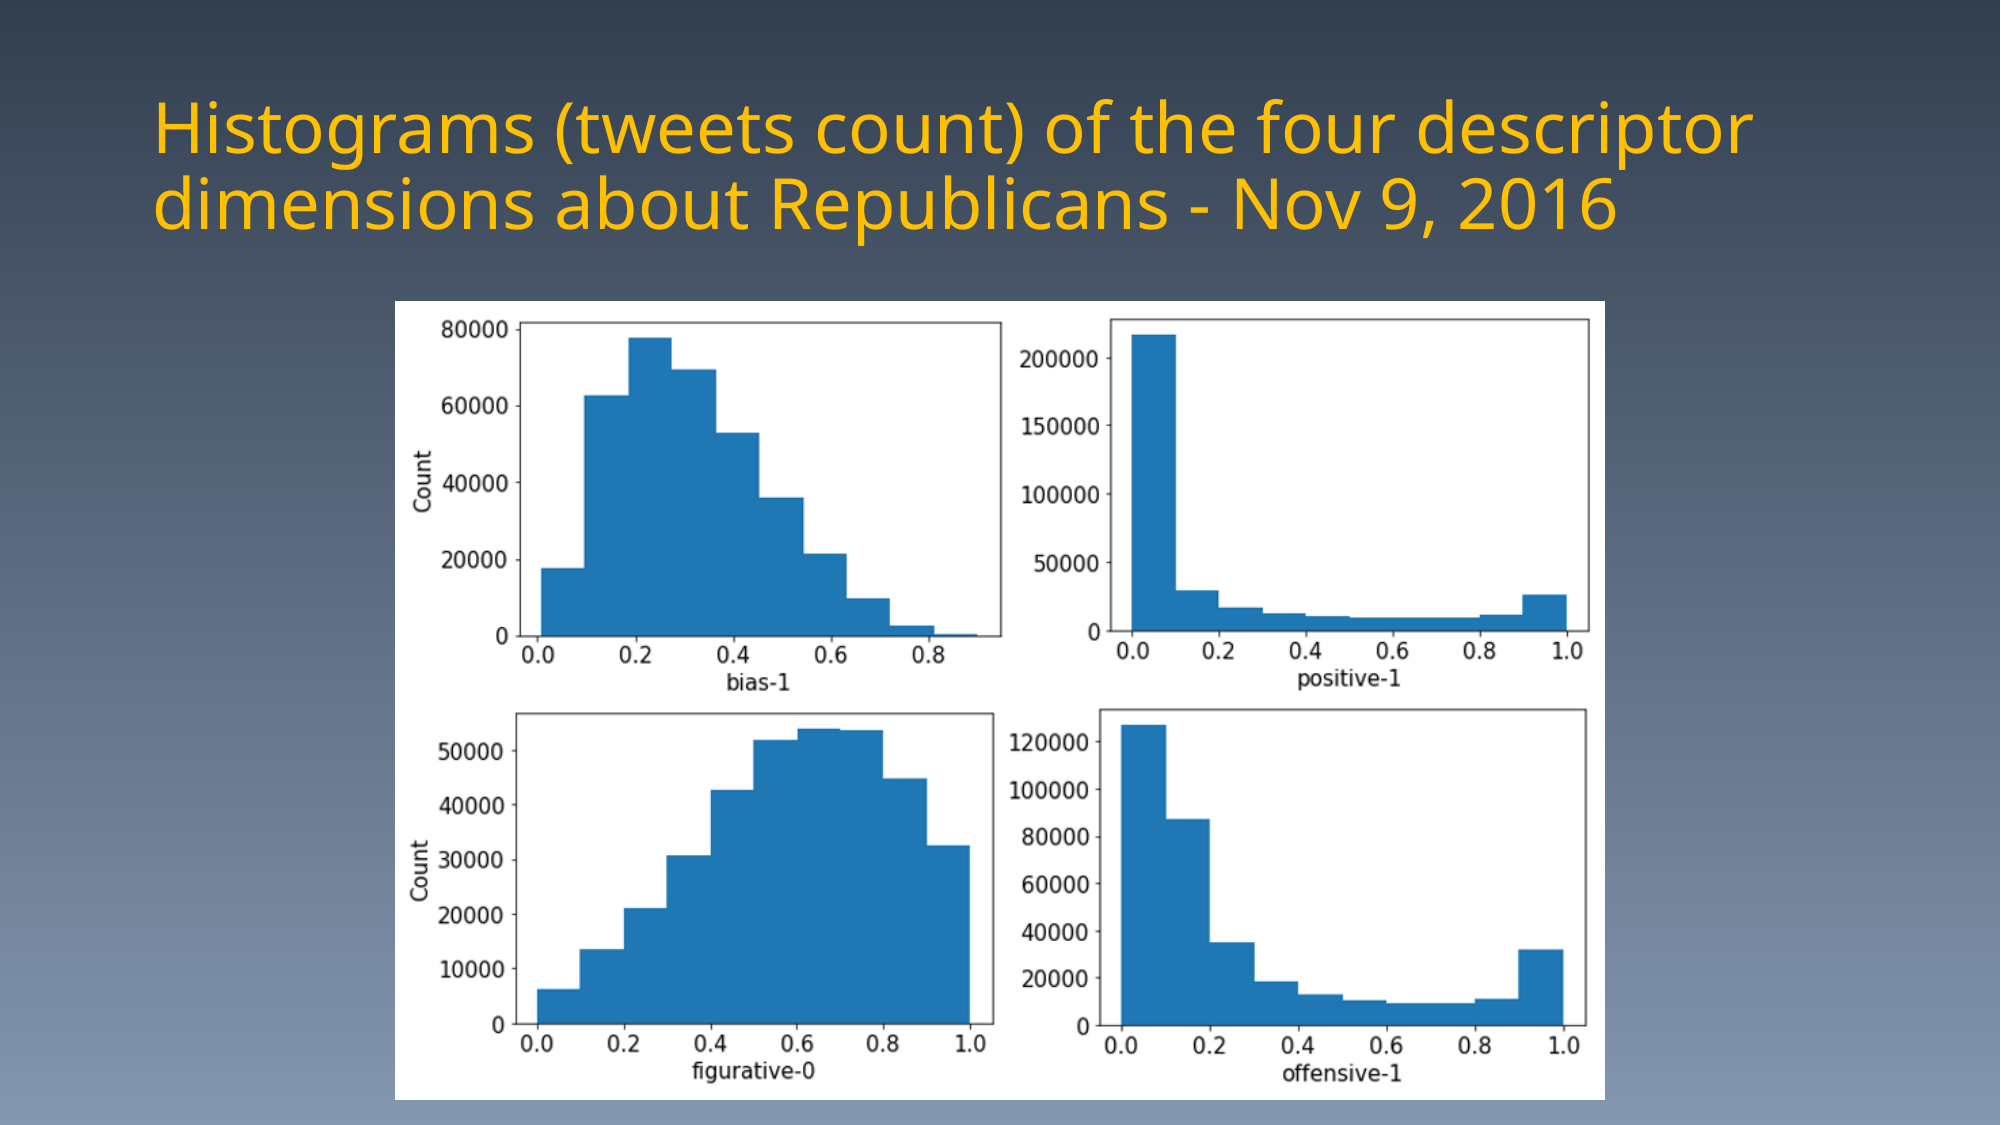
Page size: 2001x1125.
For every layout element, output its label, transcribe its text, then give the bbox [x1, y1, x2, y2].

title Histograms (tweets count) of the four descriptor dimensions about Republicans - Nov 9, 2016 [137, 59, 1863, 278]
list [395, 301, 1605, 1100]
